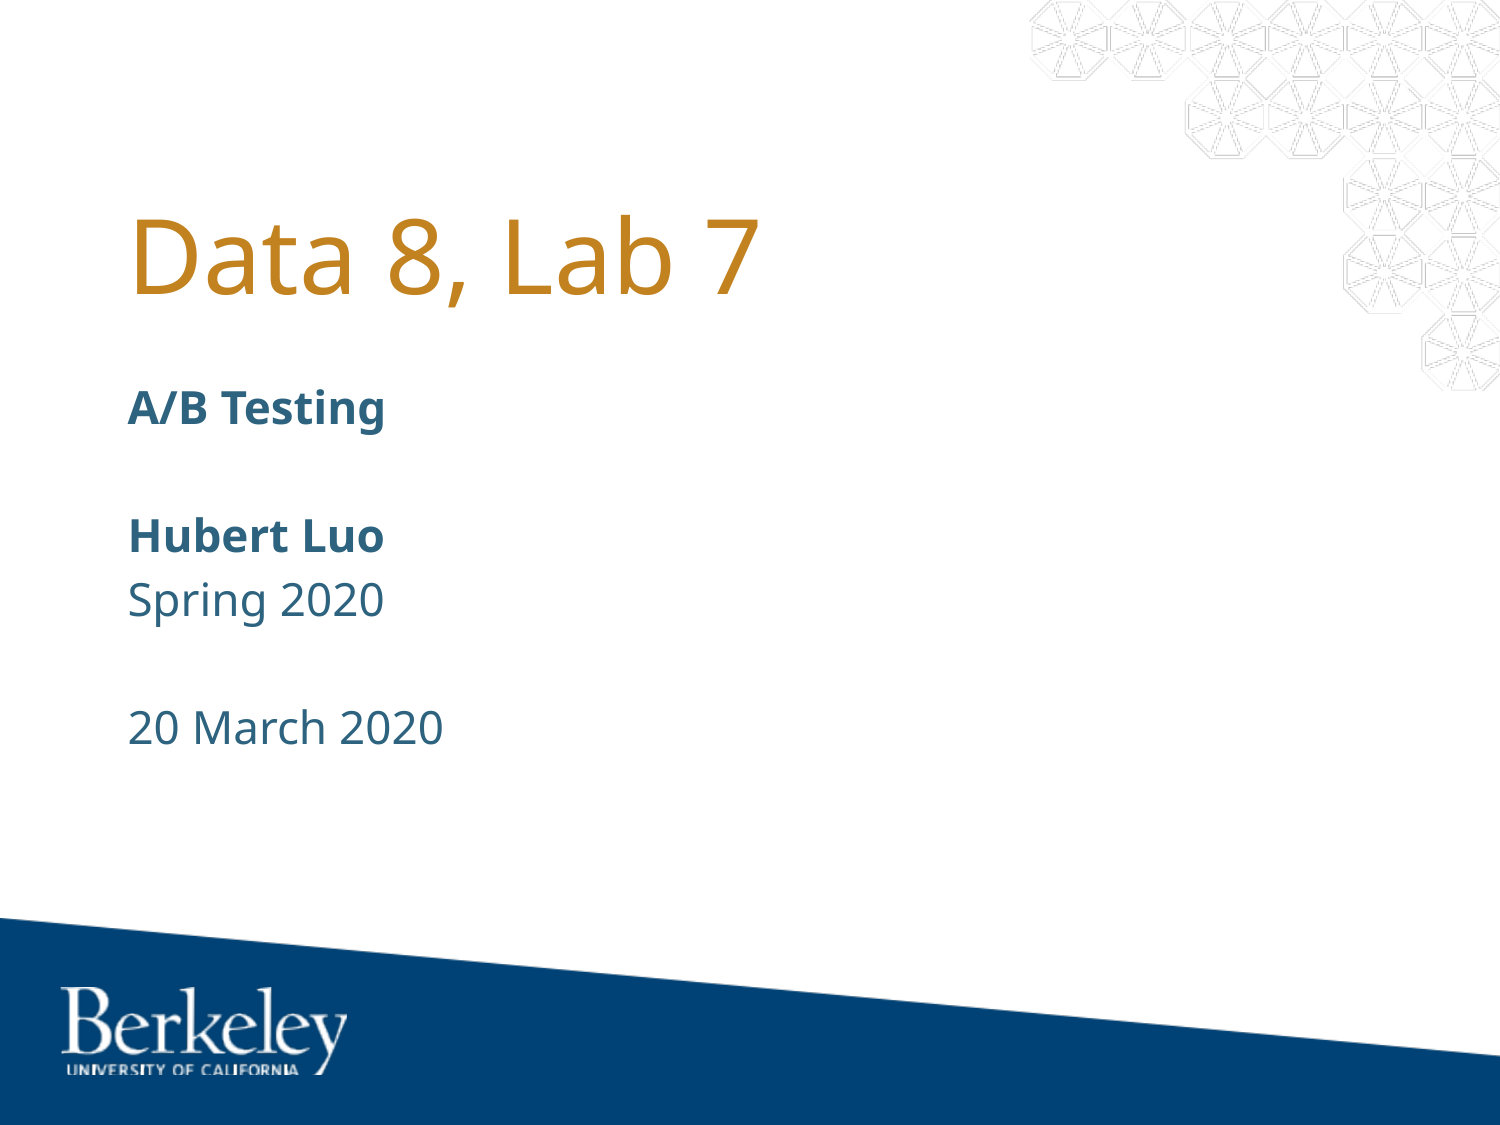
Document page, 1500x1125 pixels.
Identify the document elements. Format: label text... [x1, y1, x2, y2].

title Data 8, Lab 7 [112, 134, 1231, 372]
subtitle A/B Testing Hubert Luo Spring 2020 20 March 2020 [112, 371, 1163, 799]
